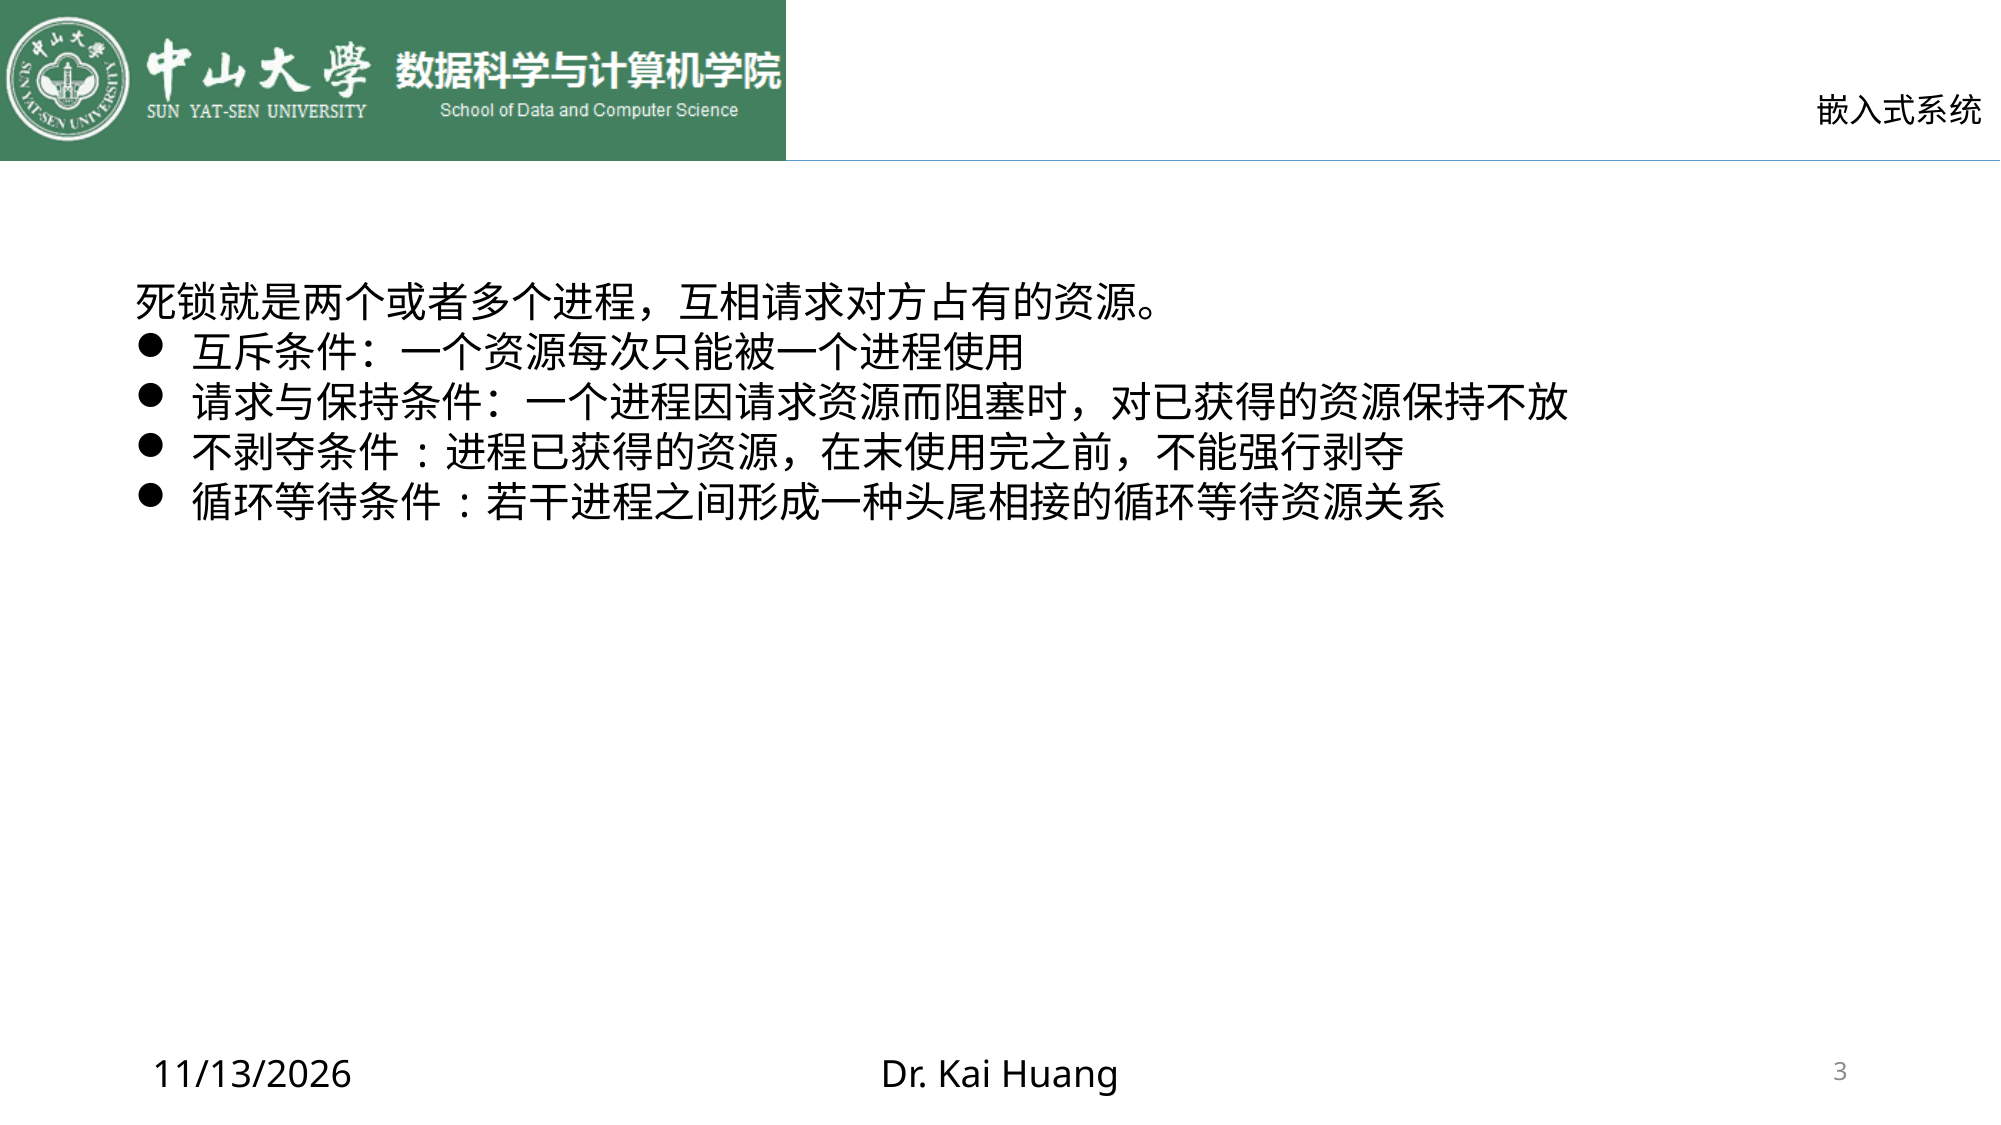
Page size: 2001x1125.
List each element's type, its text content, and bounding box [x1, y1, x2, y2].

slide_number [137, 1042, 588, 1103]
slide_number 3 [1412, 1042, 1863, 1103]
text_box 死锁就是两个或者多个进程，互相请求对方占有的资源。 互斥条件：一个资源每次只能被一个进程使用 请求与保持条件：一个进程因请求资源而阻塞时，对已获得的资源保持不放 不剥夺条件:进程已获得的资源，在末使用完之前，不能强行剥夺 循环等待条件:若干进程之间形成一种头尾相接的循环等待资源关系 [120, 268, 1721, 533]
picture [0, 0, 786, 161]
footer Dr. Kai Huang [662, 1042, 1338, 1103]
